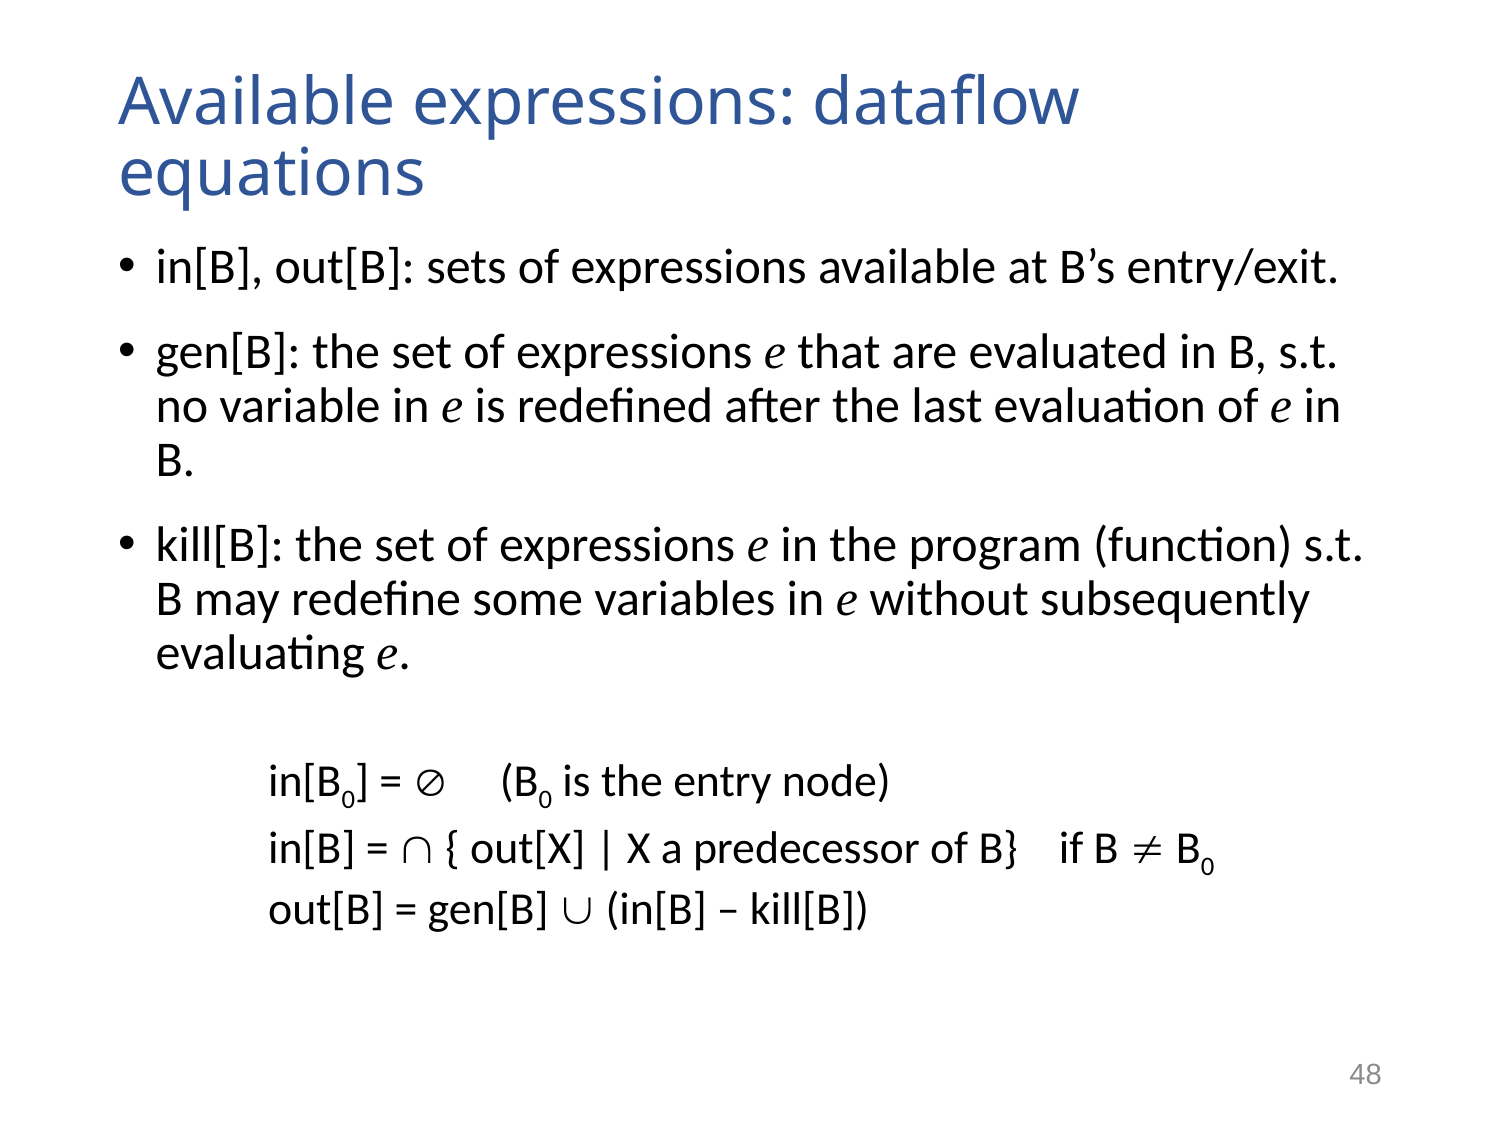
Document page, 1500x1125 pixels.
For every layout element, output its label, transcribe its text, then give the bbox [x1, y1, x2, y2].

title Available expressions: dataflow equations [103, 59, 1397, 218]
list in[B], out[B]: sets of expressions available at B’s entry/exit. gen[B]: the set of expressions e that are evaluated in B, s.t. no variable in e is redefined after the last evaluation of e in B. kill[B]: the set of expressions e in the program (function) s.t. B may redefine some variables in e without subsequently evaluating e. in[B0] =  (B0 is the entry node) in[B] =  { out[X] | X a predecessor of B} if B  B0 out[B] = gen[B]  (in[B] – kill[B]) [103, 232, 1397, 1014]
slide_number 48 [1059, 1042, 1397, 1103]
